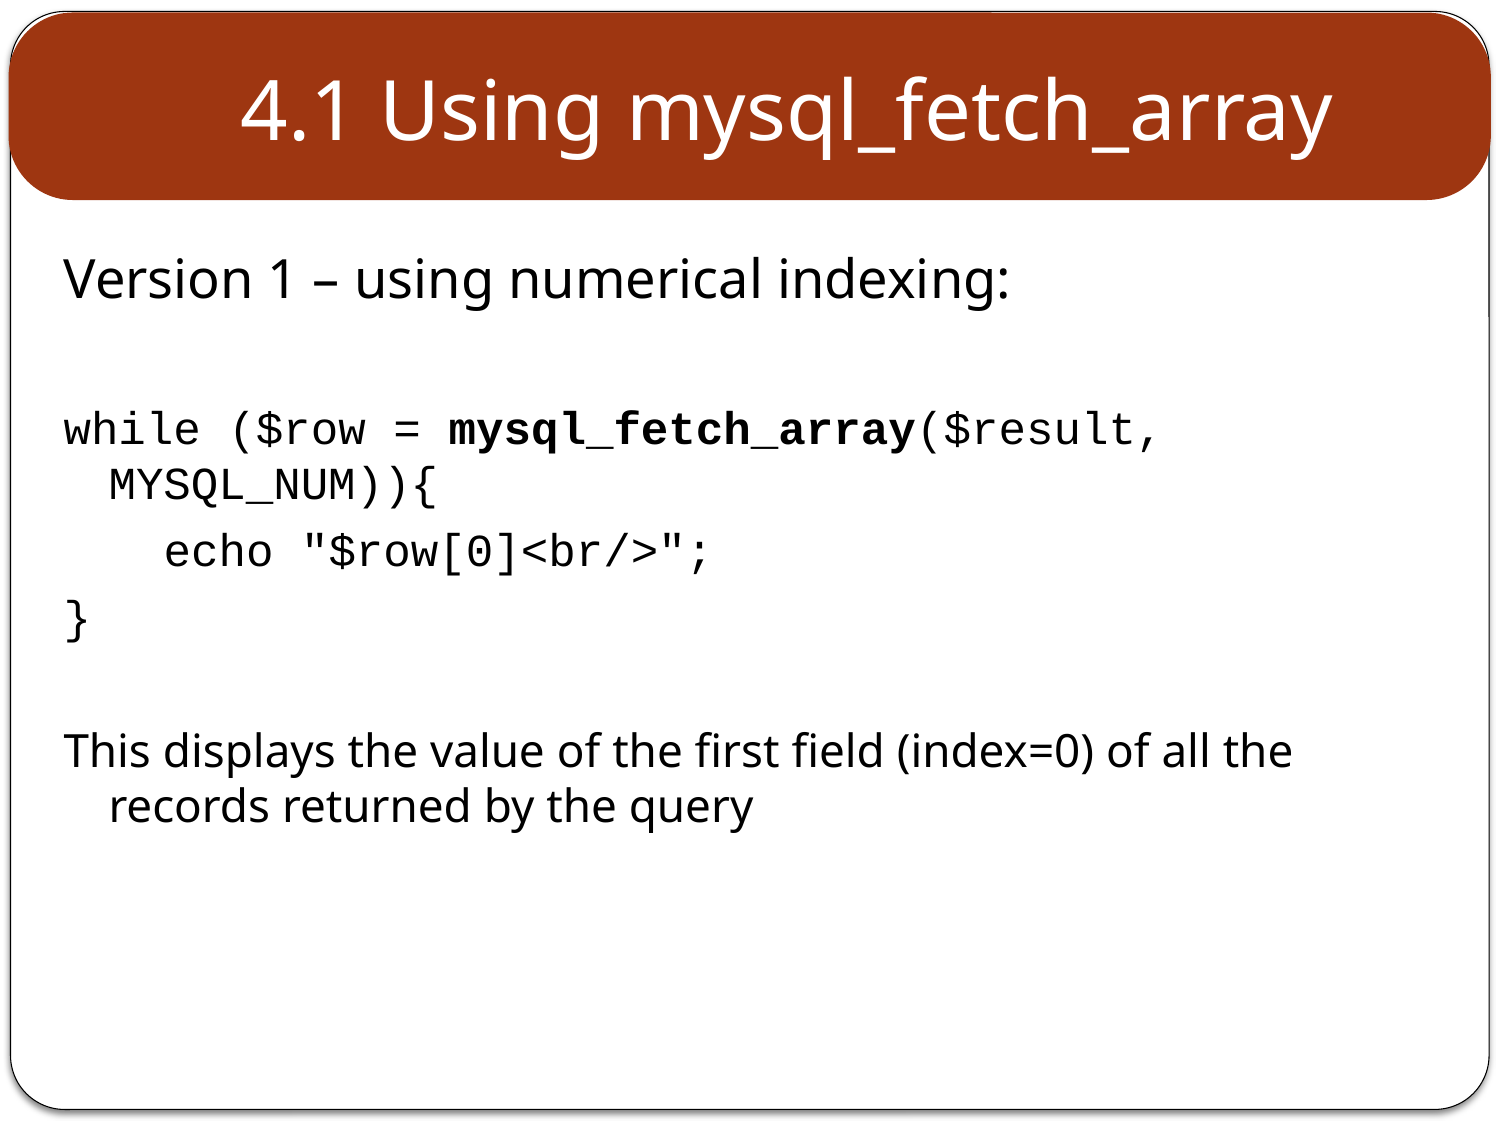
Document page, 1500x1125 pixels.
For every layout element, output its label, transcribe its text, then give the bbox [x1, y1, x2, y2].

title 4.1 Using mysql_fetch_array [150, 17, 1425, 205]
list Version 1 – using numerical indexing: while ($row = mysql_fetch_array($result, MYSQL_NUM)){ echo "$row[0]<br/>"; } This displays the value of the first field (index=0) of all the records returned by the query [50, 237, 1463, 988]
